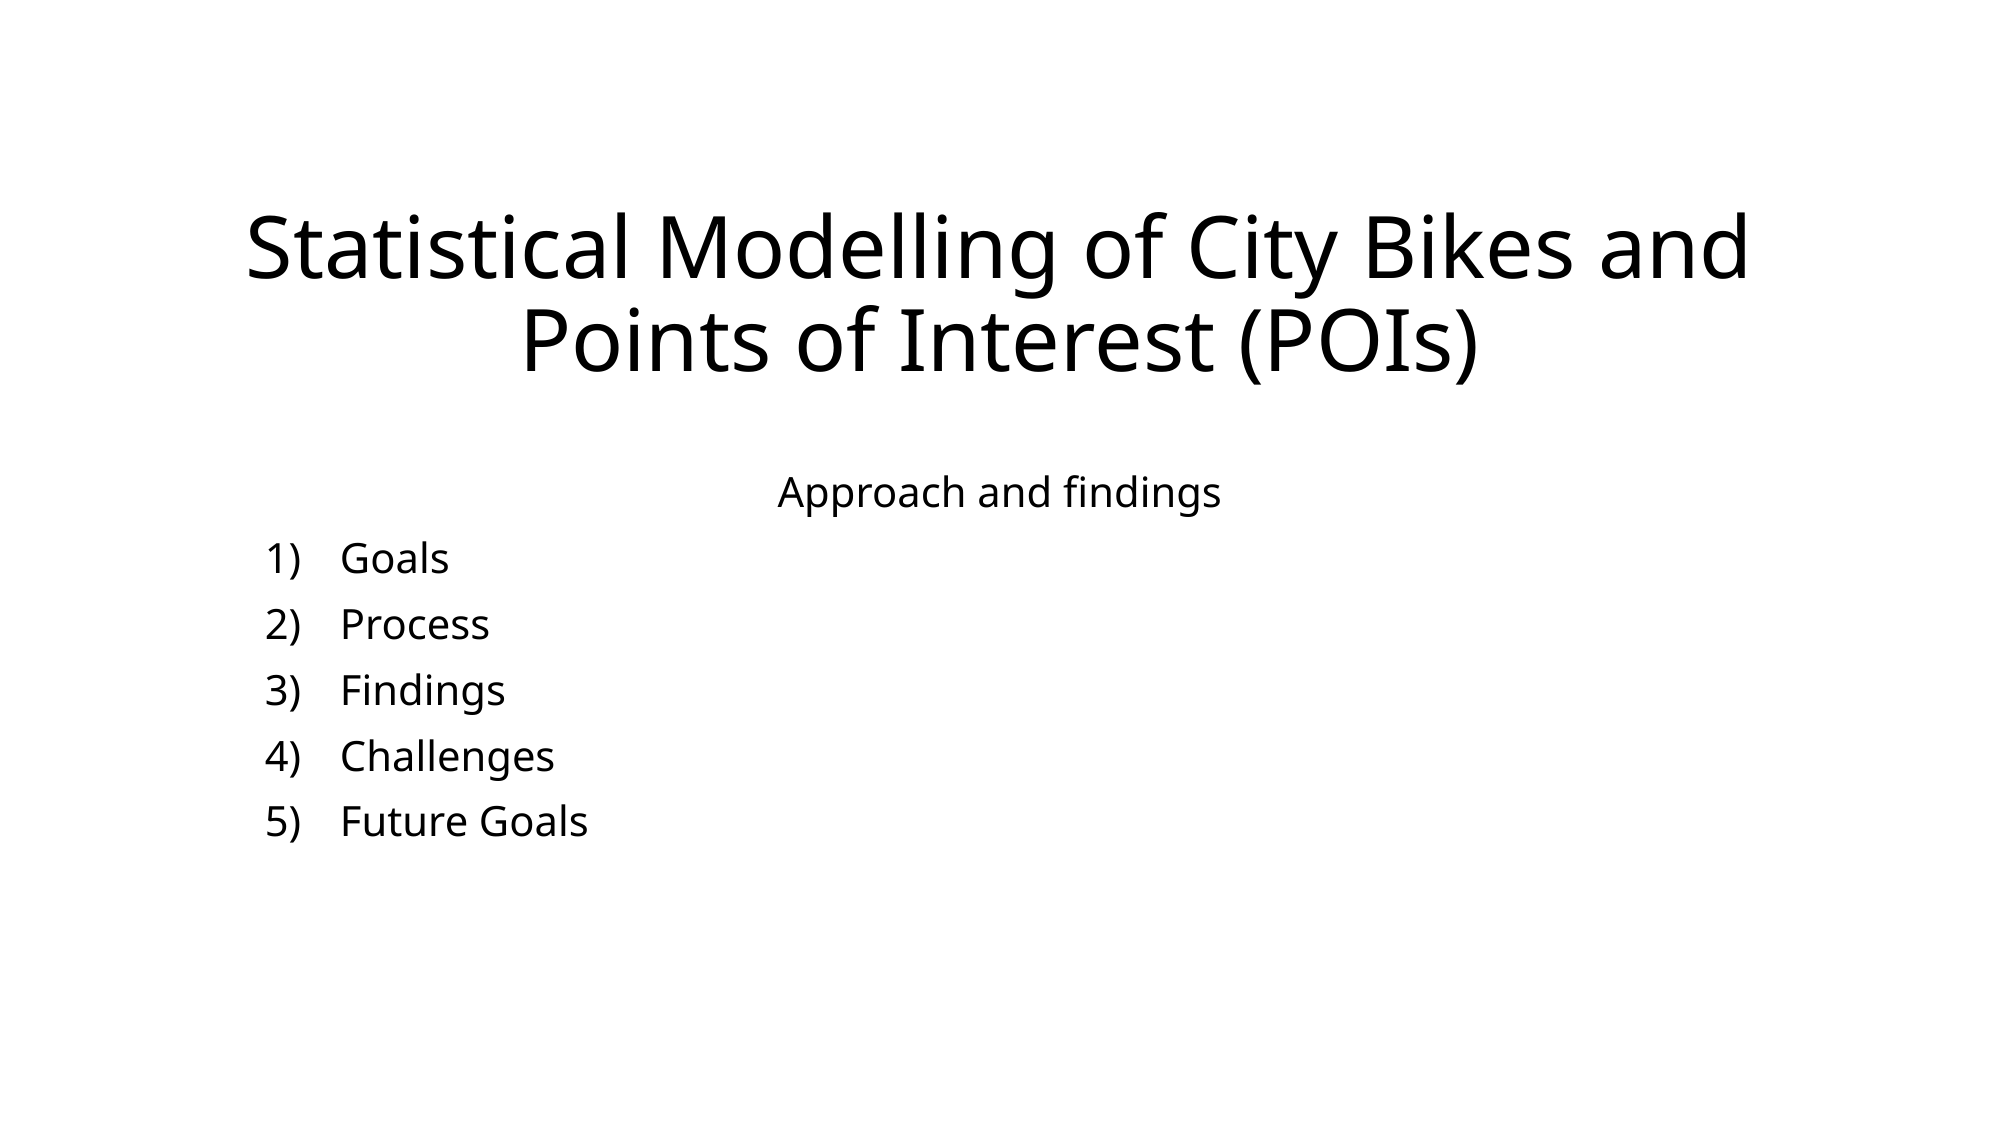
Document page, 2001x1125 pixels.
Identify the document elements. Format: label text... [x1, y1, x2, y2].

title Statistical Modelling of City Bikes and Points of Interest (POIs) [125, 192, 1875, 398]
subtitle Approach and findings Goals Process Findings Challenges Future Goals [249, 464, 1750, 736]
